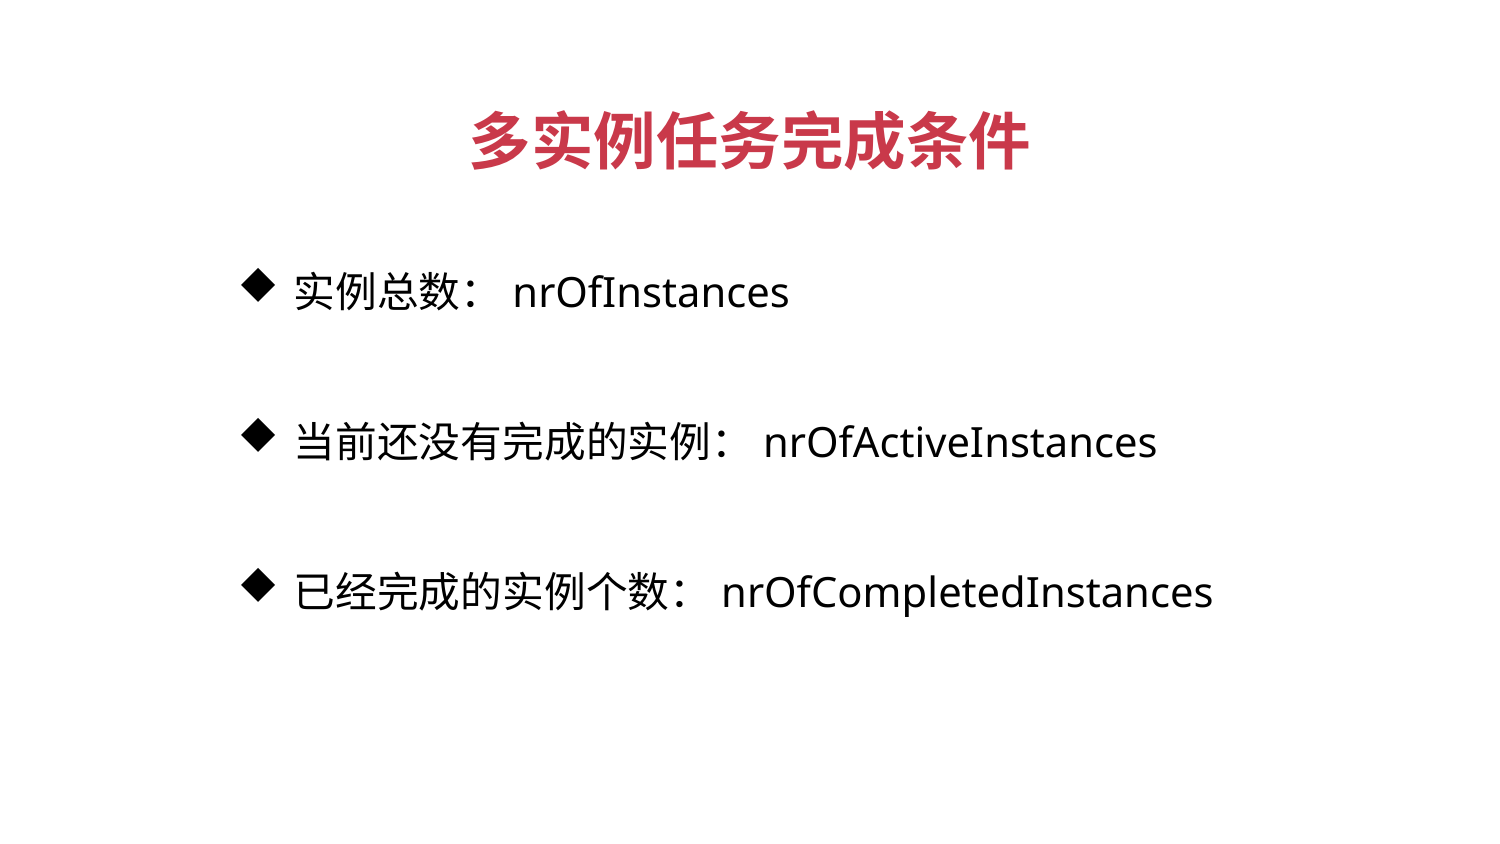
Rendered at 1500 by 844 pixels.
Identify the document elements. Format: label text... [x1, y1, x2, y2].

text_box 实例总数：nrOfInstances 当前还没有完成的实例：nrOfActiveInstances 已经完成的实例个数：nrOfCompletedInstances [147, 258, 1500, 624]
text_box 多实例任务完成条件 [453, 94, 1047, 185]
